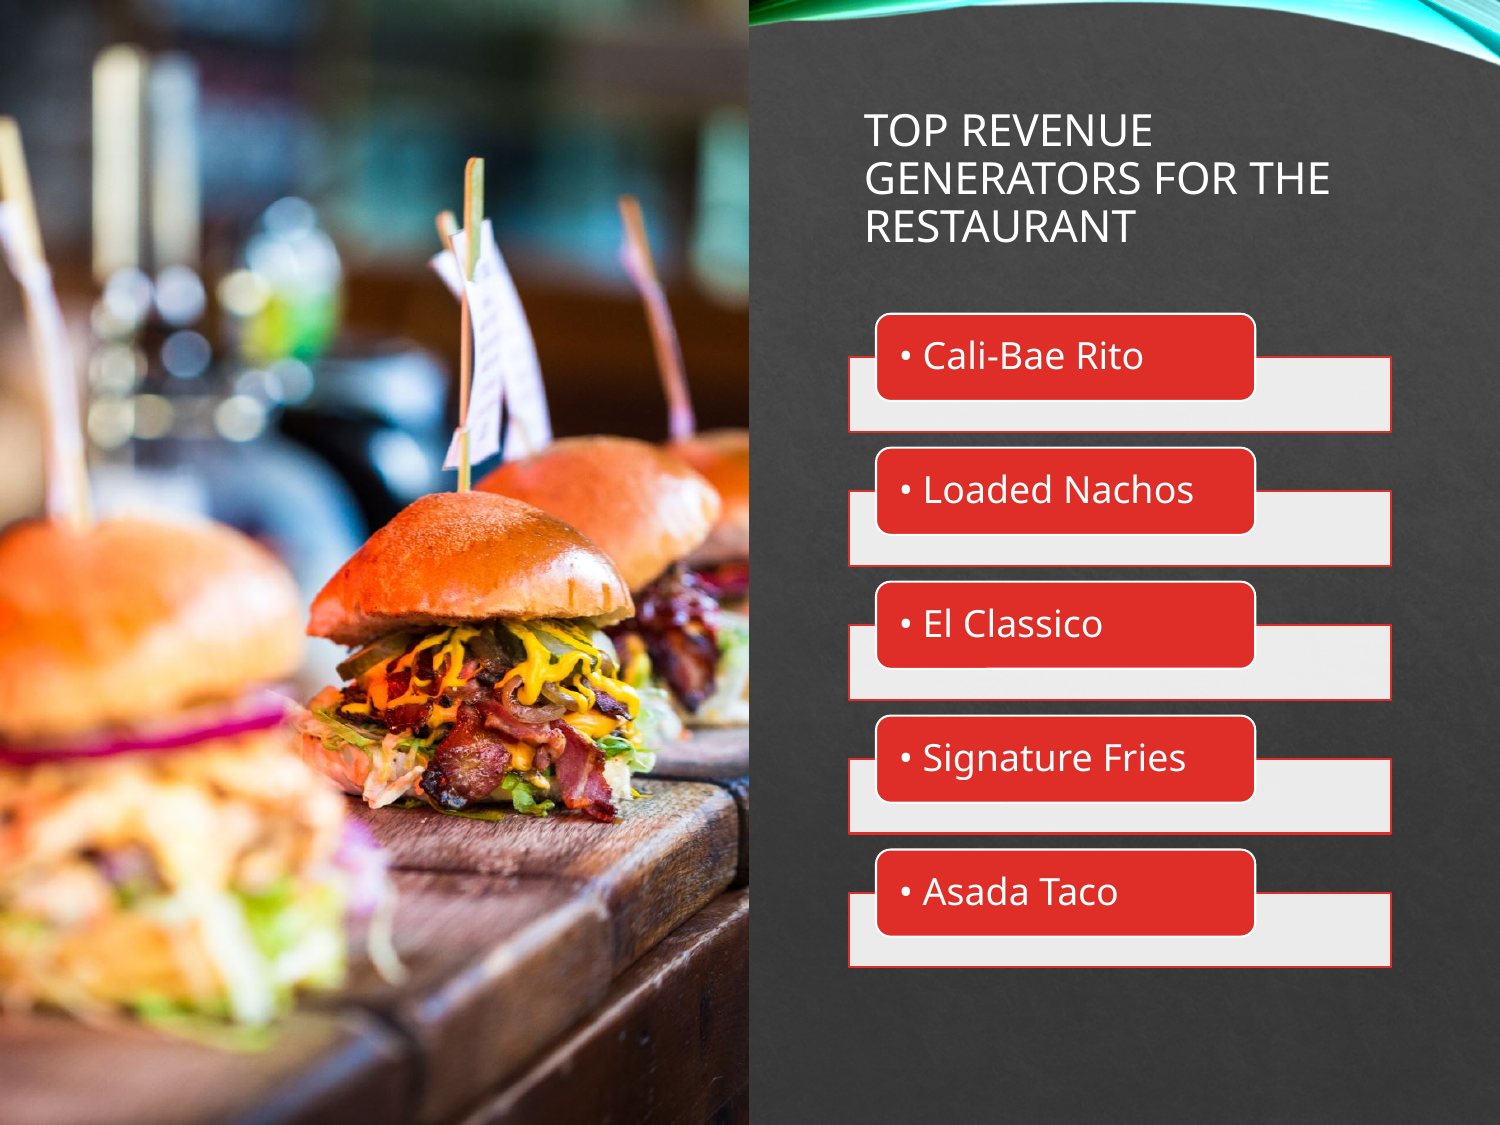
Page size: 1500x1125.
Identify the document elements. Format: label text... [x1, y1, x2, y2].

title Top revenue generators for the restaurant [848, 99, 1408, 260]
picture [0, 0, 1500, 1125]
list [848, 307, 1391, 974]
